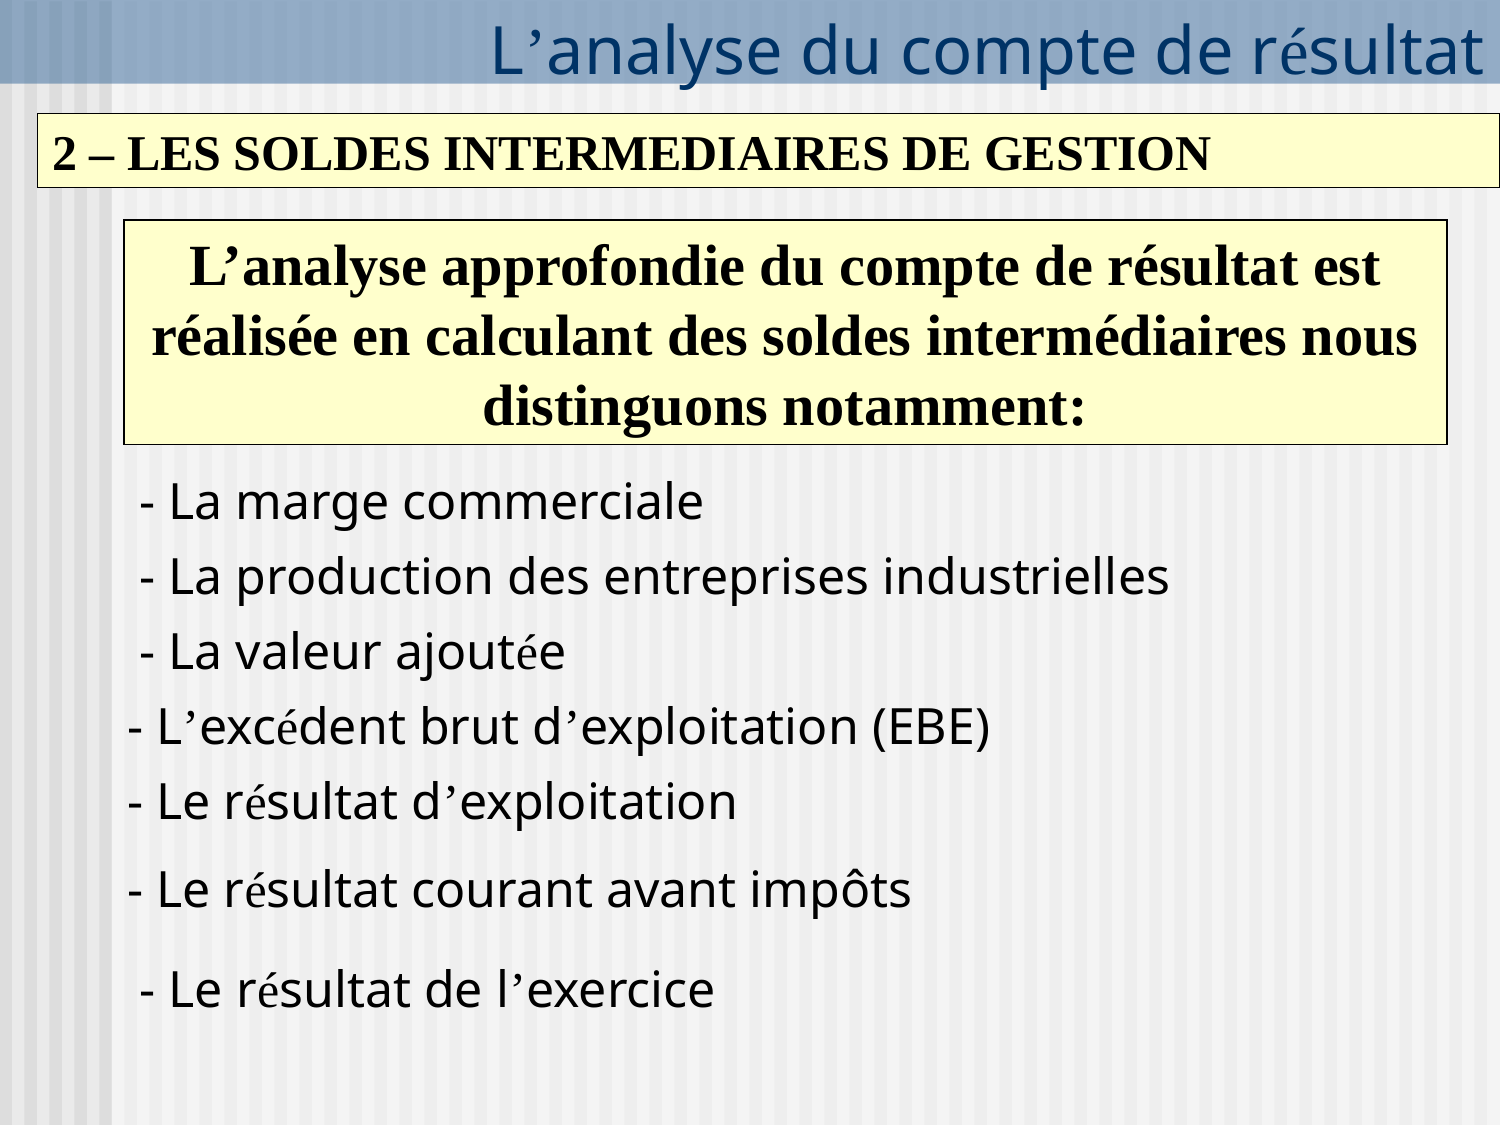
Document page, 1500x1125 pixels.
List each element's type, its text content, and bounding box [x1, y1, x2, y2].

text_box - Le résultat courant avant impôts [112, 849, 1438, 925]
title L’analyse du compte de résultat [240, 0, 1500, 96]
text_box - L’excédent brut d’exploitation (EBE) [112, 687, 1438, 762]
text_box - La marge commerciale [125, 462, 1450, 537]
text_box - La production des entreprises industrielles [125, 537, 1450, 612]
text_box - Le résultat d’exploitation [112, 762, 1438, 838]
text_box - Le résultat de l’exercice [125, 949, 1450, 1025]
text_box L’analyse approfondie du compte de résultat est réalisée en calculant des soldes intermédiaires nous distinguons notamment: [123, 220, 1448, 445]
text_box 2 – LES SOLDES INTERMEDIAIRES DE GESTION [37, 113, 1500, 188]
text_box - La valeur ajoutée [125, 612, 1450, 688]
